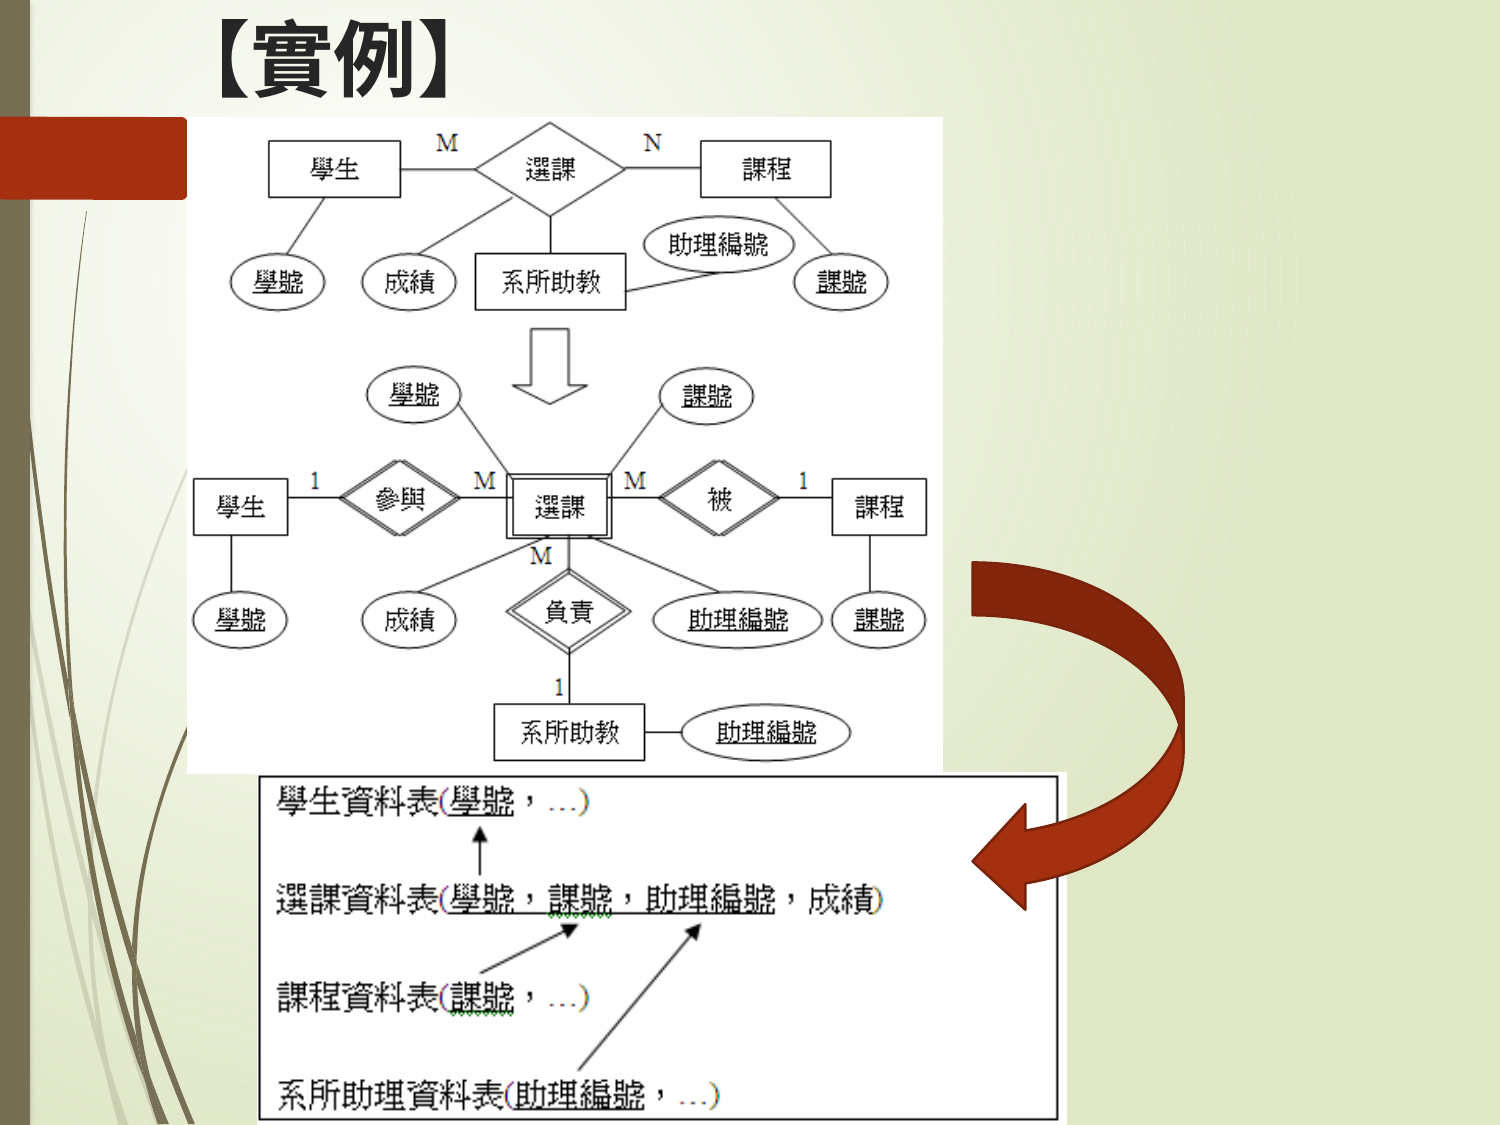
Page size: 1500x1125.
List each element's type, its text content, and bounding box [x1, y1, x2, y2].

title 【實例】 [152, 0, 1500, 118]
picture [187, 116, 1067, 1125]
text_box [971, 561, 1185, 874]
